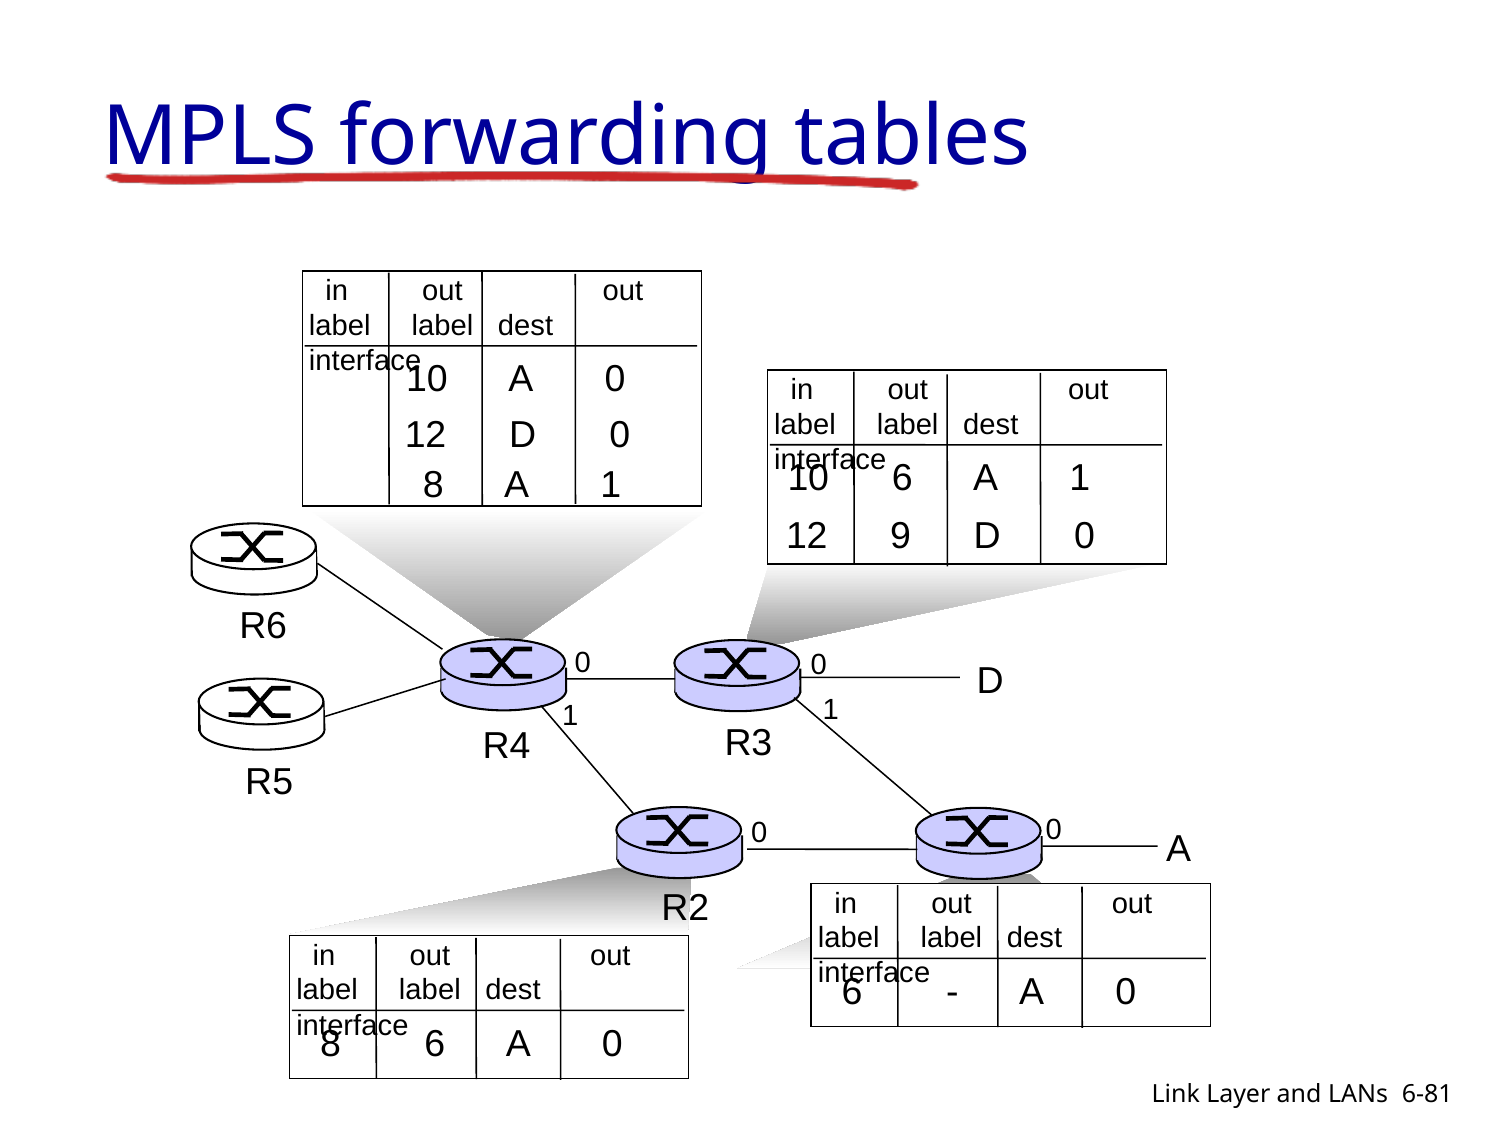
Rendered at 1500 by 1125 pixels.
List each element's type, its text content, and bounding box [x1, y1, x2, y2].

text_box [759, 362, 1178, 567]
text_box 0 [805, 678, 842, 688]
text_box 0 [559, 635, 606, 686]
text_box 0 [743, 806, 783, 856]
text_box 0 [795, 637, 842, 677]
text_box [302, 384, 307, 507]
text_box R5 [230, 758, 308, 810]
slide_number 6-81 [1387, 1069, 1478, 1115]
text_box [329, 869, 646, 926]
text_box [674, 639, 801, 712]
text_box in out out label label dest interface [294, 263, 712, 384]
text_box A [1151, 816, 1206, 874]
text_box R4 [468, 719, 546, 774]
picture [102, 167, 928, 197]
text_box 10 A 0 [389, 346, 482, 402]
text_box [736, 943, 797, 969]
text_box R3 [709, 720, 788, 771]
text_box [915, 807, 1042, 874]
text_box D [961, 648, 1019, 709]
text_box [198, 678, 325, 750]
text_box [616, 806, 743, 879]
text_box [281, 928, 700, 1081]
text_box [313, 509, 709, 637]
text_box 8 A 1 [303, 452, 694, 513]
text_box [190, 523, 318, 595]
text_box R2 [646, 887, 725, 935]
text_box [694, 384, 702, 507]
text_box 10 A 0 [483, 346, 575, 402]
footer Link Layer and LANs [1045, 1069, 1404, 1110]
text_box 1 [807, 683, 854, 733]
text_box 10 A 0 [576, 346, 699, 407]
title MPLS forwarding tables [87, 37, 1363, 225]
text_box 12 D 0 [483, 402, 575, 452]
text_box 10 A 0 [307, 346, 388, 402]
text_box [746, 574, 1108, 638]
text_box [440, 639, 567, 711]
text_box 12 D 0 [576, 402, 697, 463]
text_box 0 [1030, 803, 1077, 853]
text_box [802, 876, 1222, 1029]
text_box R6 [224, 603, 303, 654]
text_box 12 D 0 [305, 402, 482, 452]
text_box 1 [547, 688, 594, 739]
